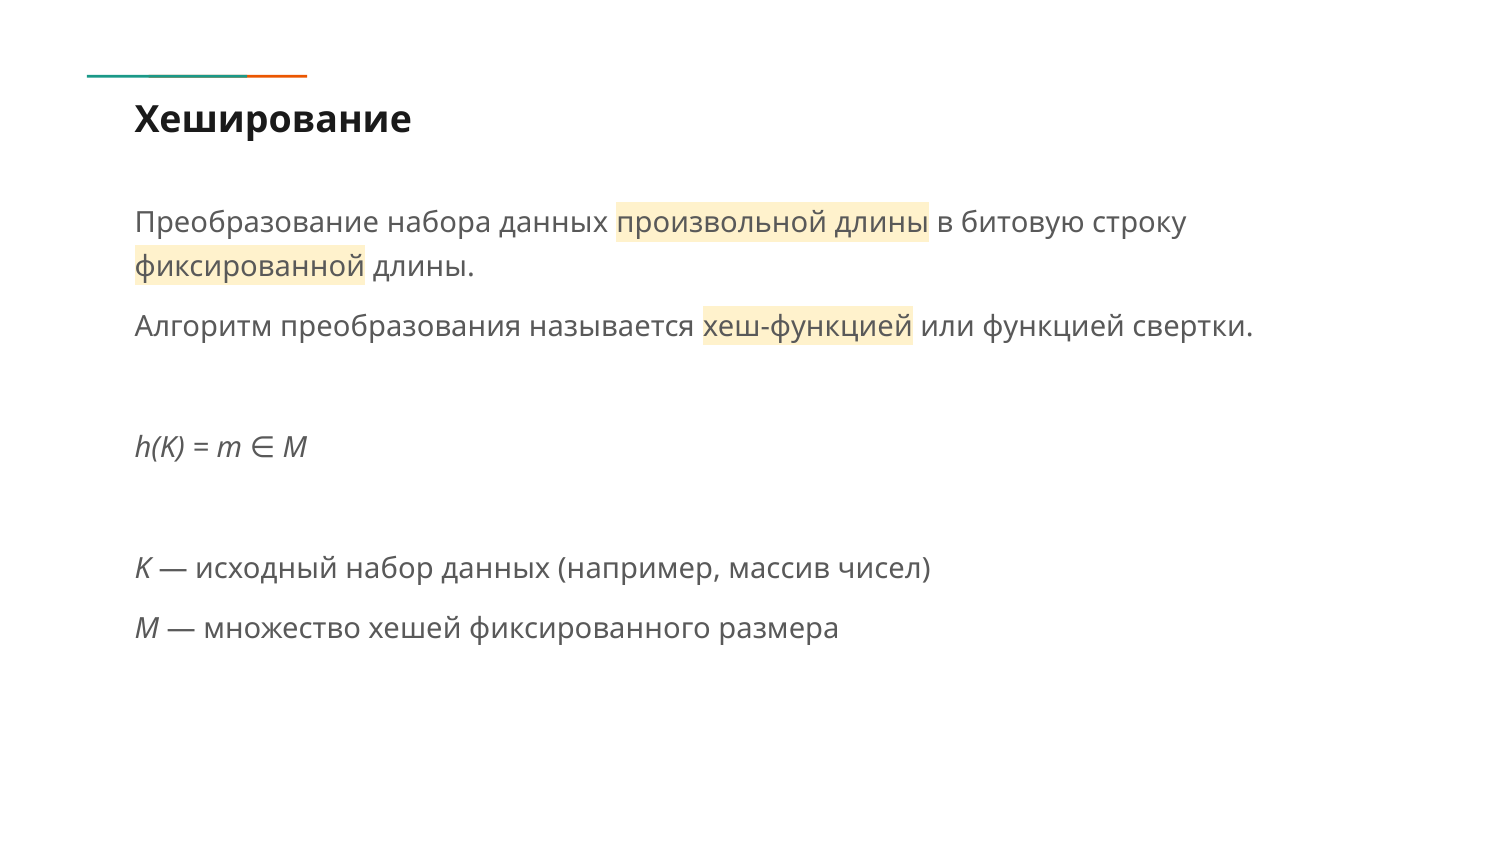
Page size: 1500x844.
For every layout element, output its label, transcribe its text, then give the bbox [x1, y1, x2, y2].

list Преобразование набора данных произвольной длины в битовую строку фиксированной длины. Алгоритм преобразования называется хеш-функцией или функцией свертки. h(K) = m ∈ M K — исходный набор данных (например, массив чисел) M — множество хешей фиксированного размера [119, 180, 1381, 780]
title Хеширование [119, 80, 1381, 155]
